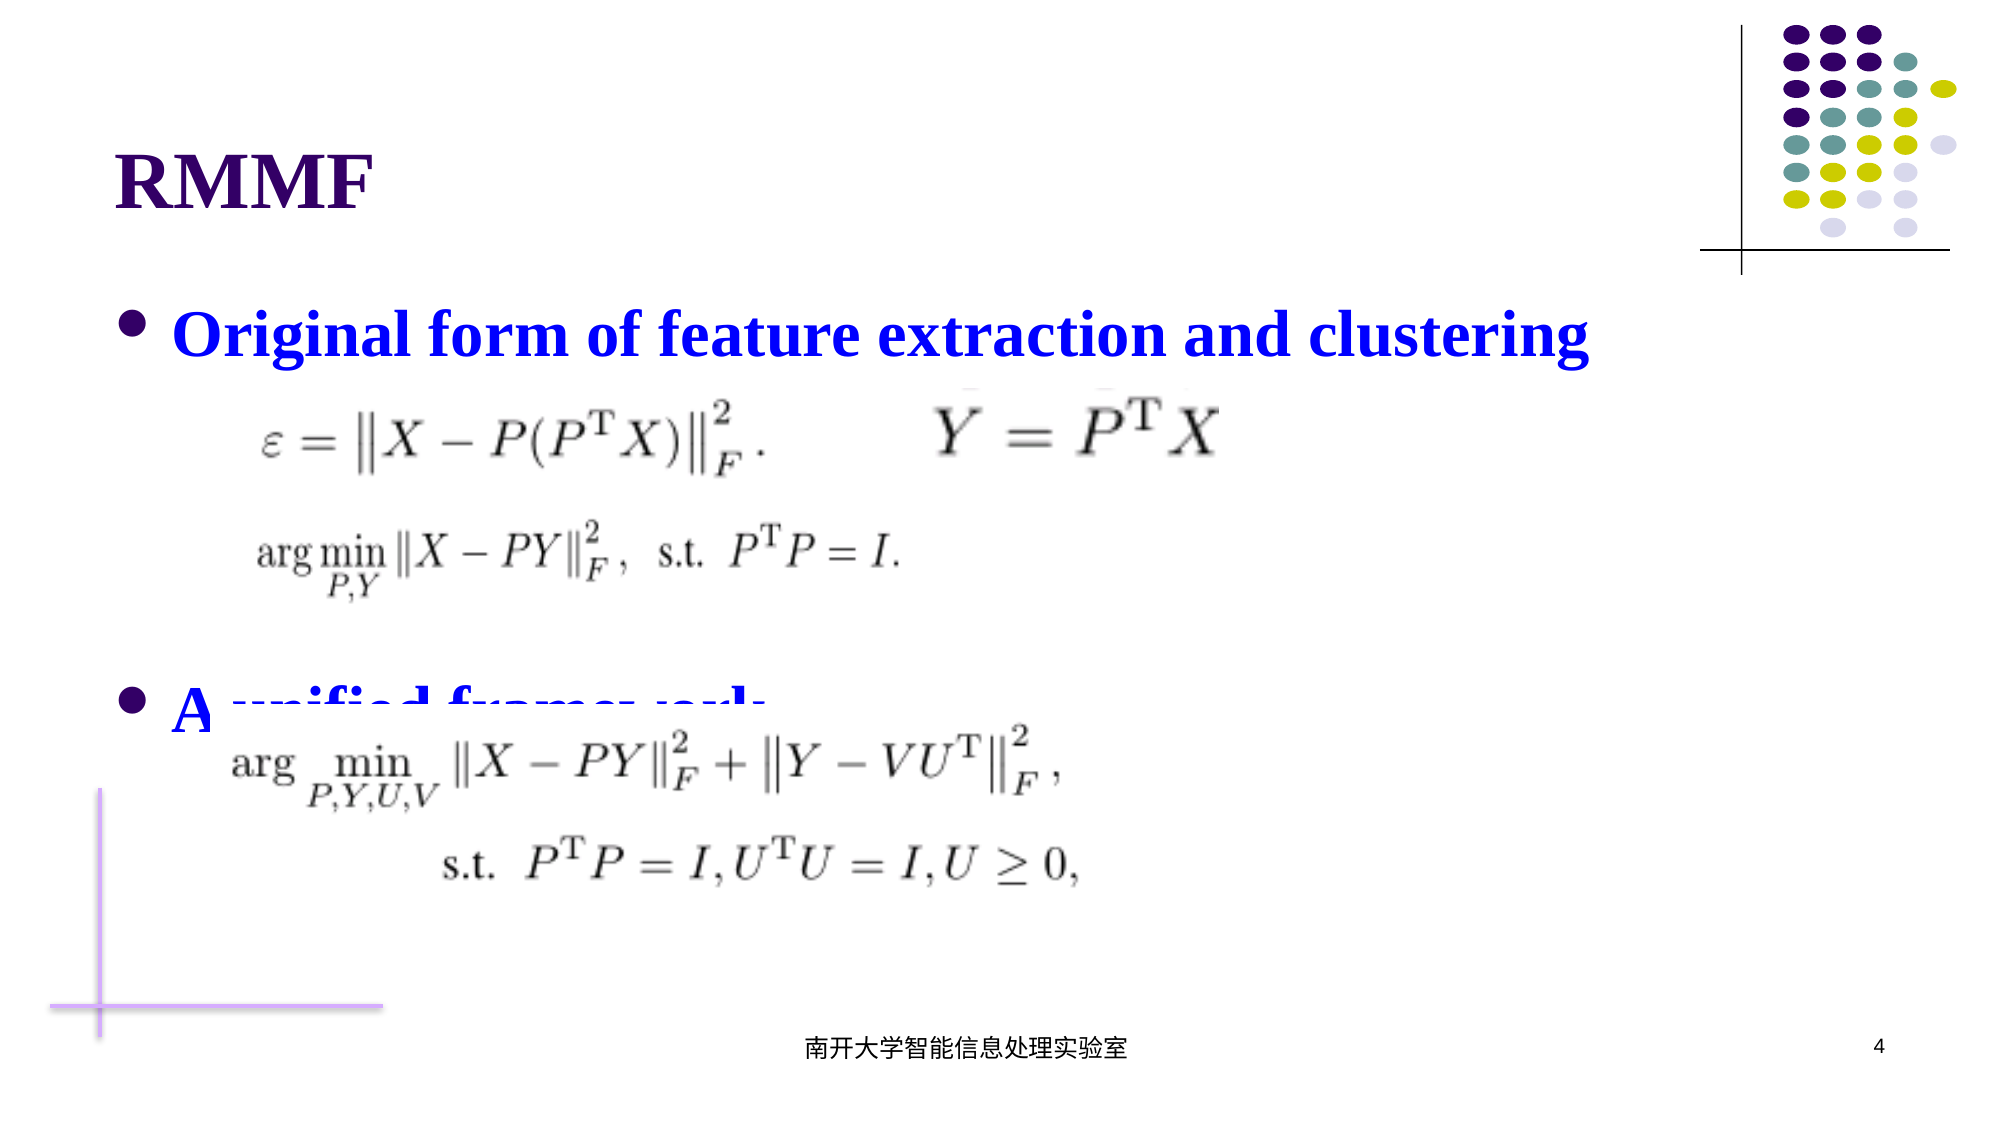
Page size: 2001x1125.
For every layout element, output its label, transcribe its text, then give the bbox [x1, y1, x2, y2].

footer 南开大学智能信息处理实验室 [99, 1025, 1433, 1100]
slide_number 4 [1433, 1025, 1900, 1100]
picture [924, 388, 1219, 478]
list Original form of feature extraction and clustering A unified framework [99, 282, 1900, 1006]
picture [239, 377, 926, 611]
picture [209, 703, 1103, 909]
title RMMF [99, 20, 1750, 233]
